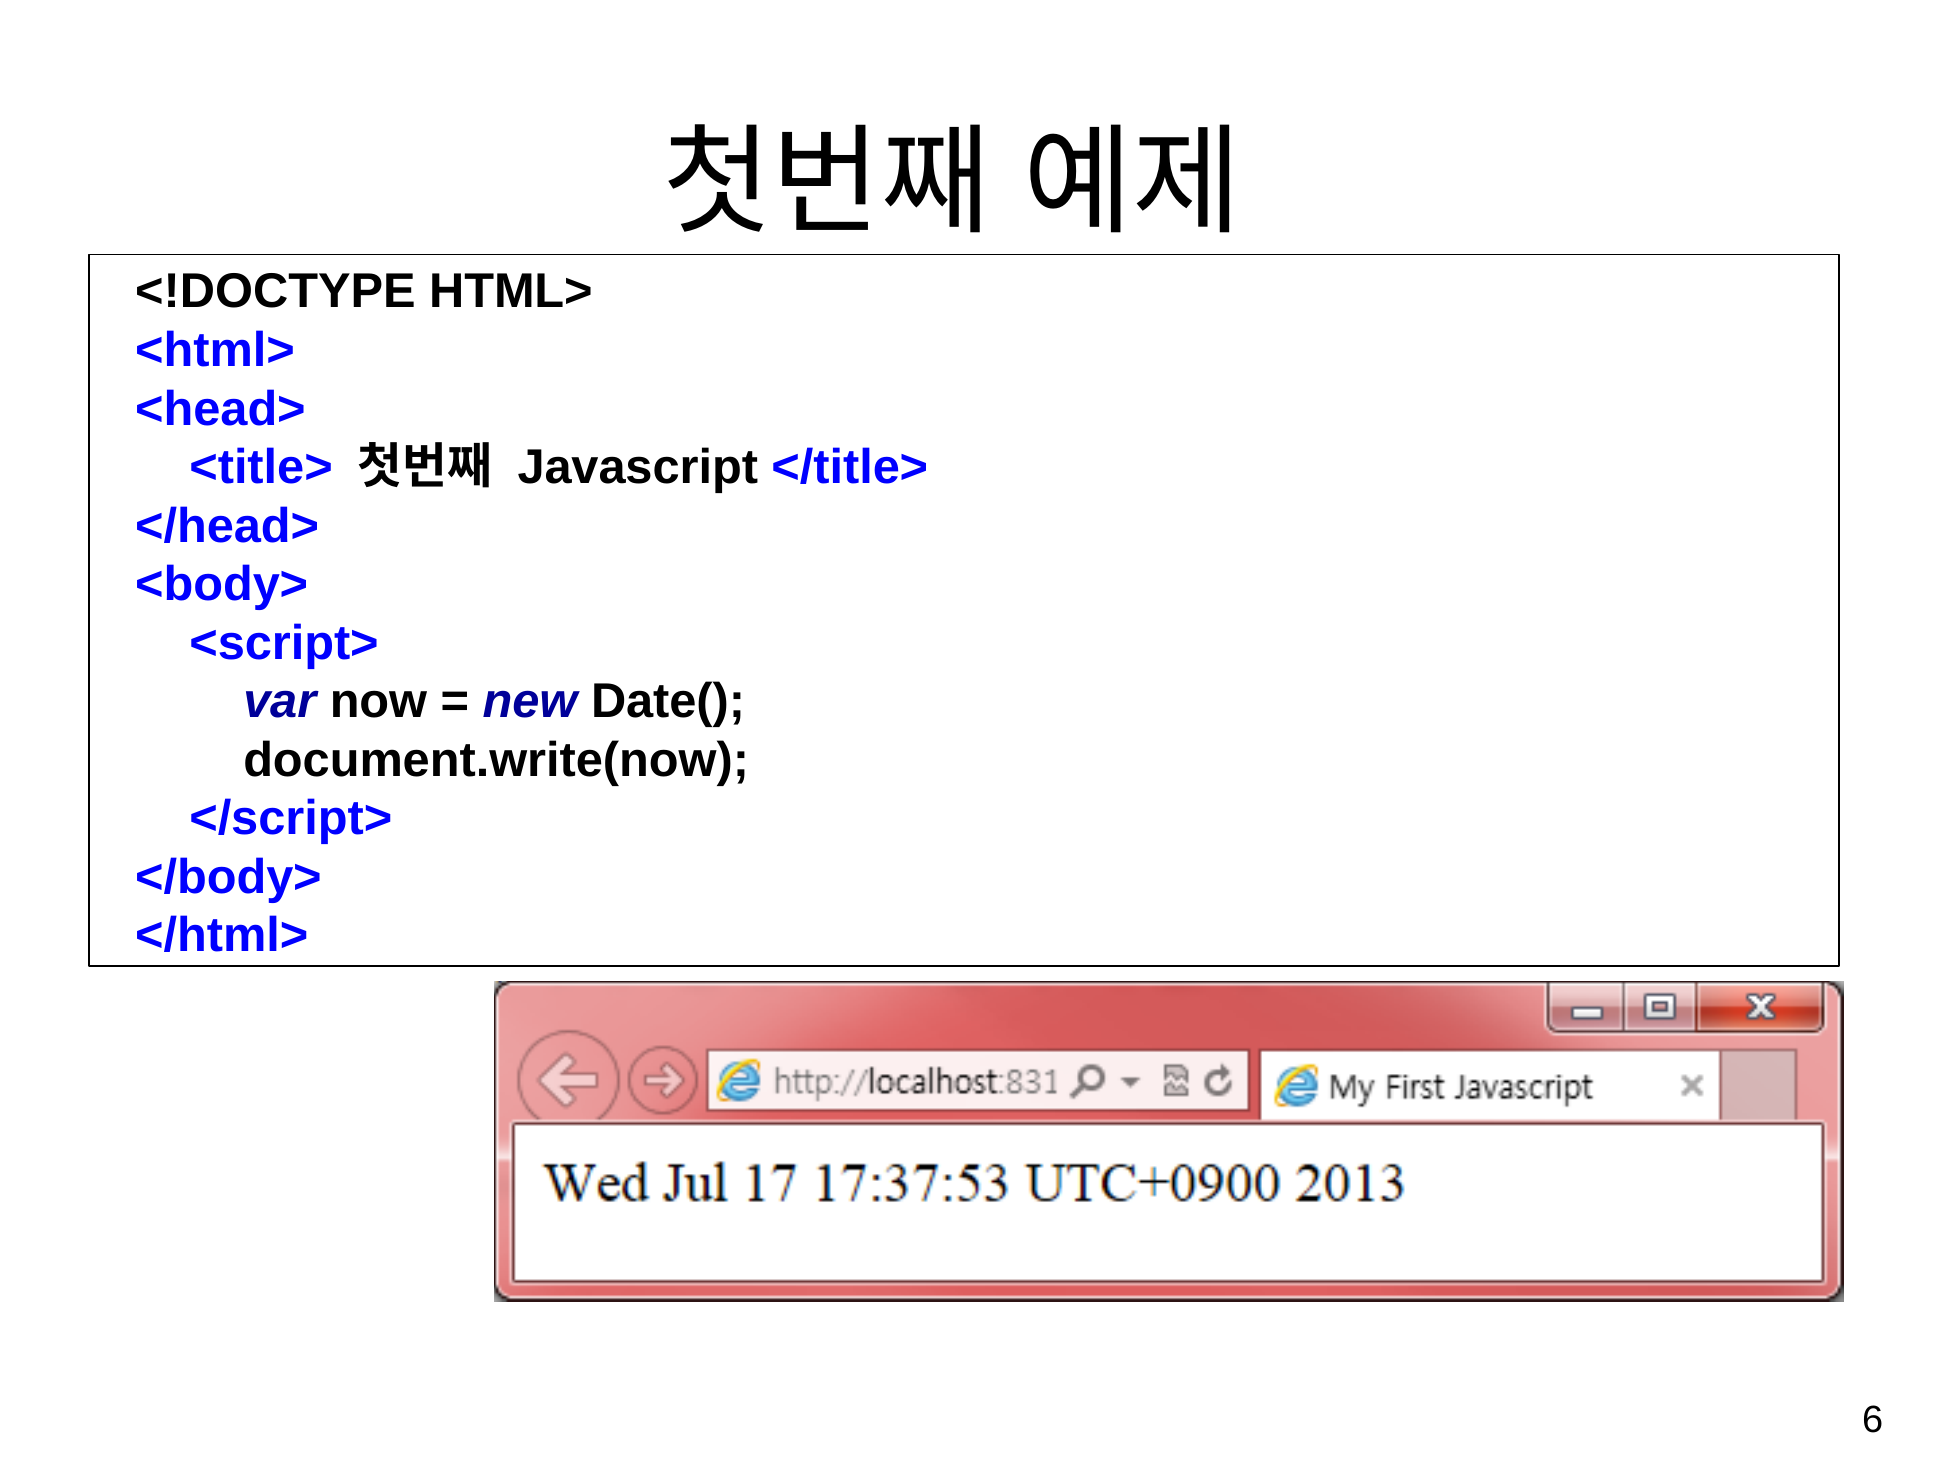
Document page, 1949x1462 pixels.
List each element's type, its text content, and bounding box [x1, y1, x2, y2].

title 첫번째 예제 [156, 92, 1749, 254]
slide_number ‹#› [1496, 1372, 1899, 1462]
text_box <!DOCTYPE HTML> <html> <head> <title> 첫번째 Javascript </title> </head> <body> <script> var now = new Date(); document.write(now); </script> </body> </html> [88, 254, 1840, 967]
picture [494, 981, 1844, 1303]
